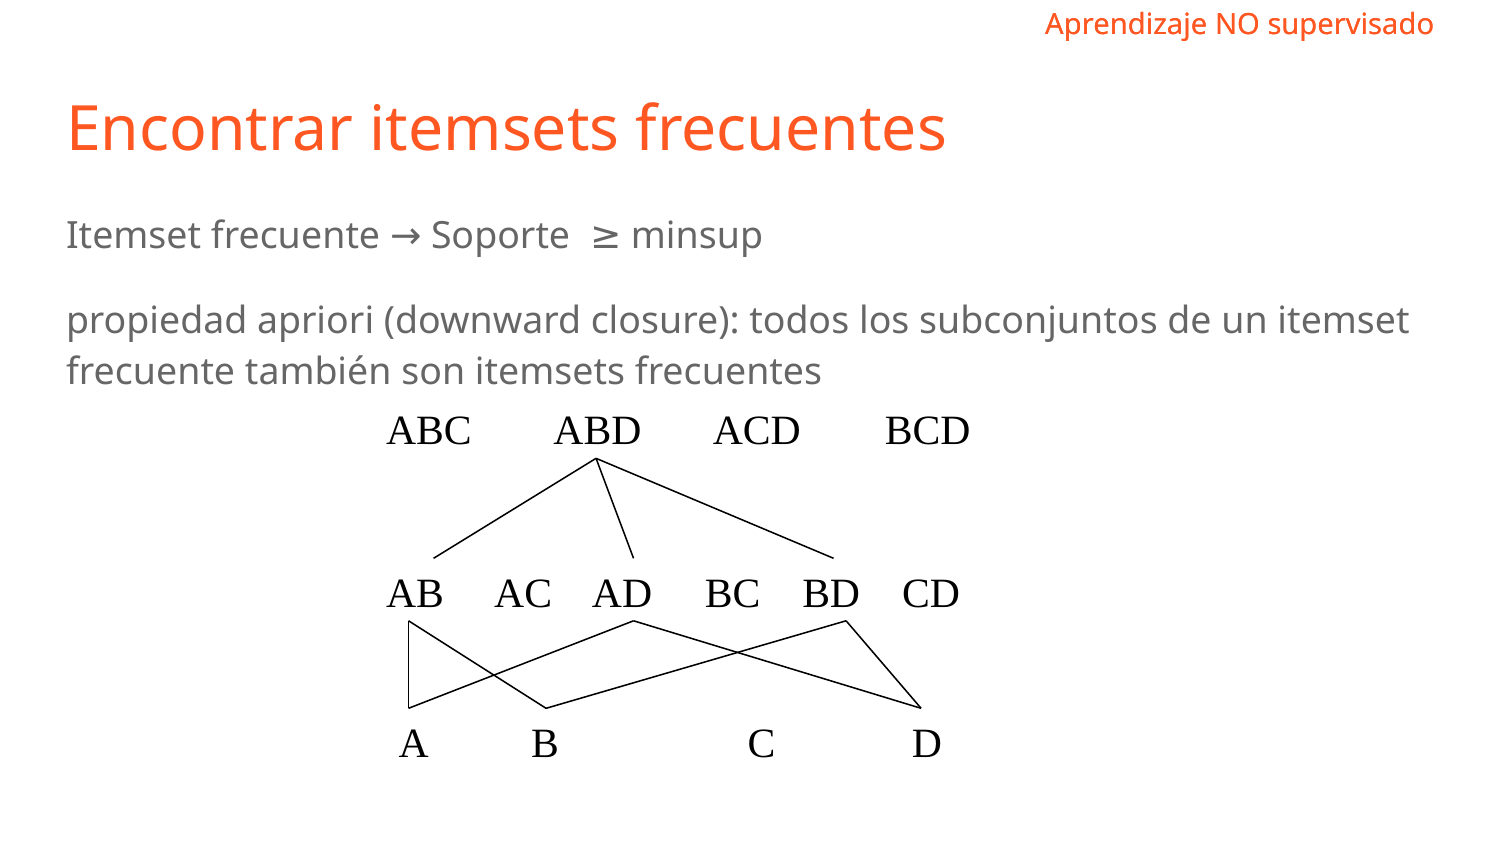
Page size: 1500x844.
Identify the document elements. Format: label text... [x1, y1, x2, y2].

text_box AB AC AD BC BD CD [371, 558, 1034, 624]
text_box A B C D [383, 708, 1046, 774]
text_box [433, 458, 592, 559]
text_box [408, 620, 544, 709]
list Itemset frecuente → Soporte ≥ minsup propiedad apriori (downward closure): todos los subconjuntos de un itemset frecuente también son itemsets frecuentes [51, 189, 1449, 750]
text_box ABC ABD ACD BCD [371, 395, 1100, 461]
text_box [545, 620, 844, 709]
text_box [845, 620, 922, 709]
title Encontrar itemsets frecuentes [51, 72, 1449, 167]
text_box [595, 458, 834, 559]
